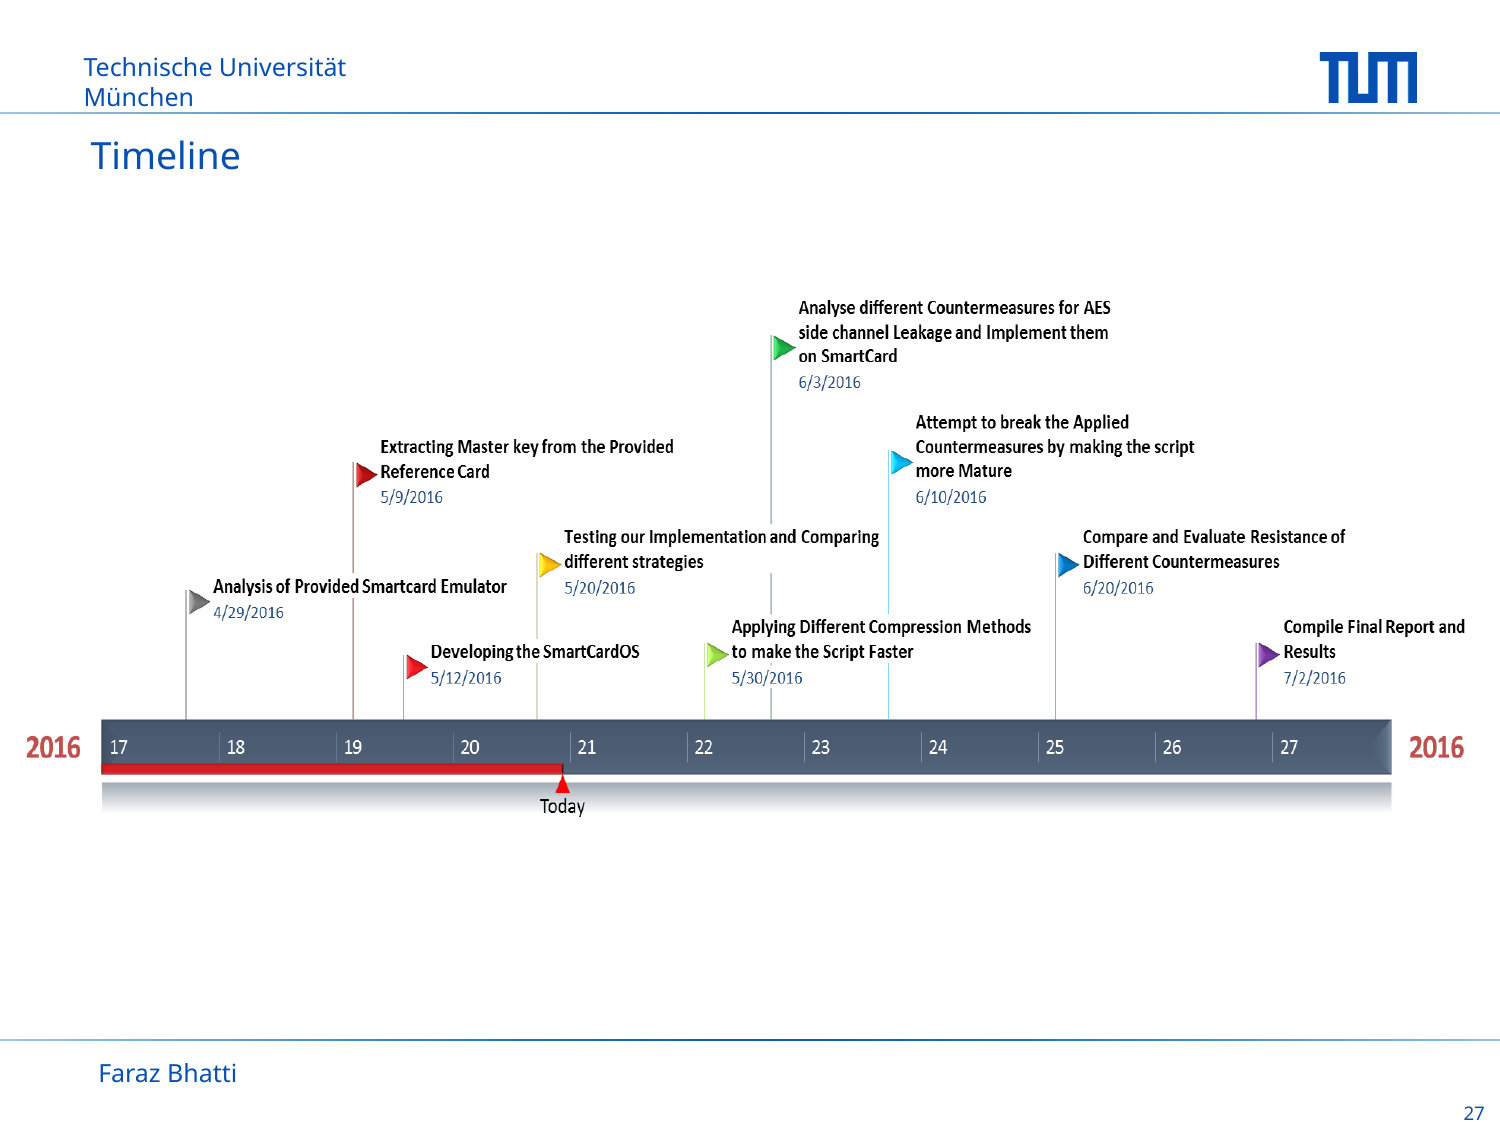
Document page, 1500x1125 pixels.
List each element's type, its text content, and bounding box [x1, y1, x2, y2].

footer Faraz Bhatti [83, 1049, 1004, 1101]
title Timeline [75, 124, 1425, 187]
slide_number 27 [1444, 1094, 1500, 1125]
picture [0, 0, 1500, 1125]
